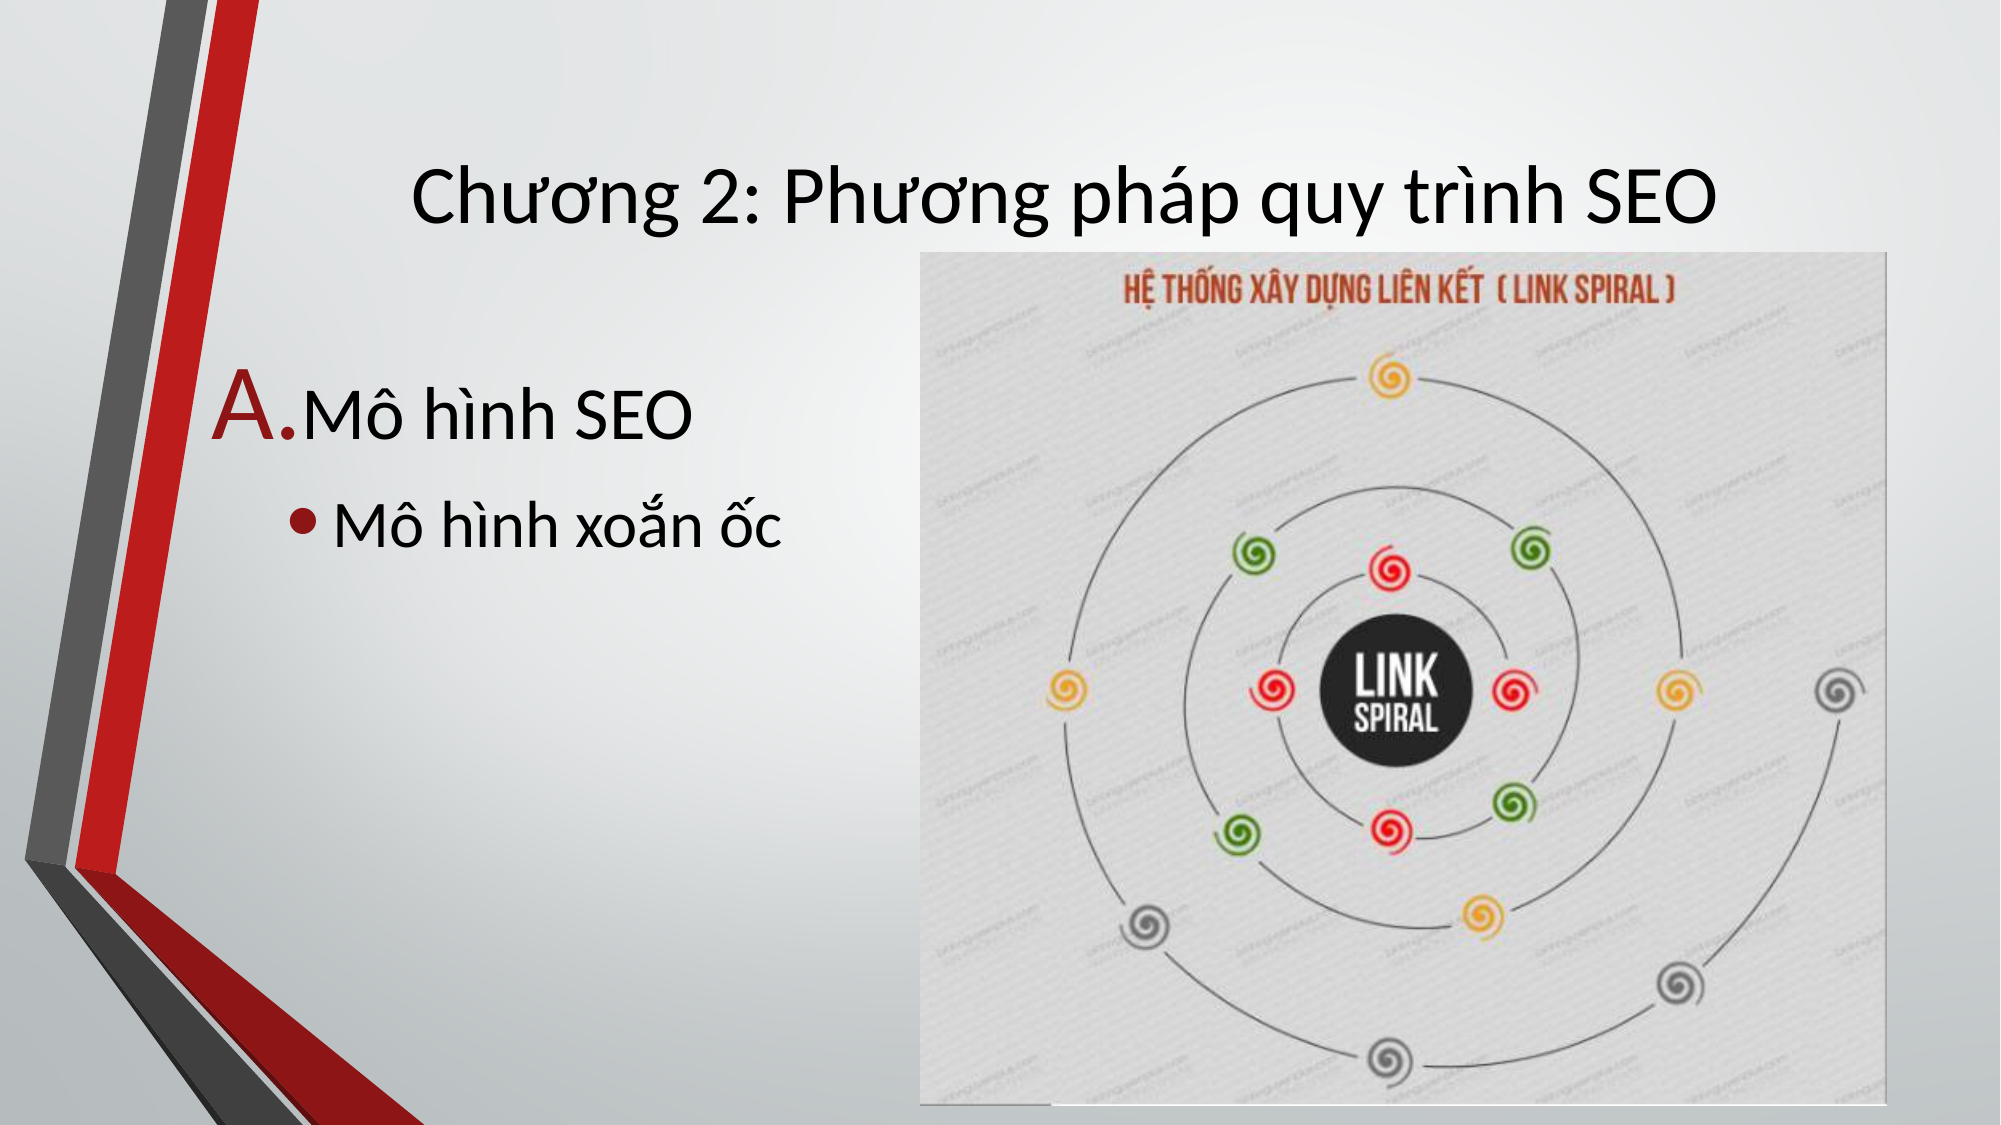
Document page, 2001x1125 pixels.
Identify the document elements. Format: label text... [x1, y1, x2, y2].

picture [919, 252, 1888, 1106]
title Chương 2: Phương pháp quy trình SEO [243, 112, 1887, 252]
list Mô hình SEO Mô hình xoắn ốc [195, 252, 919, 765]
